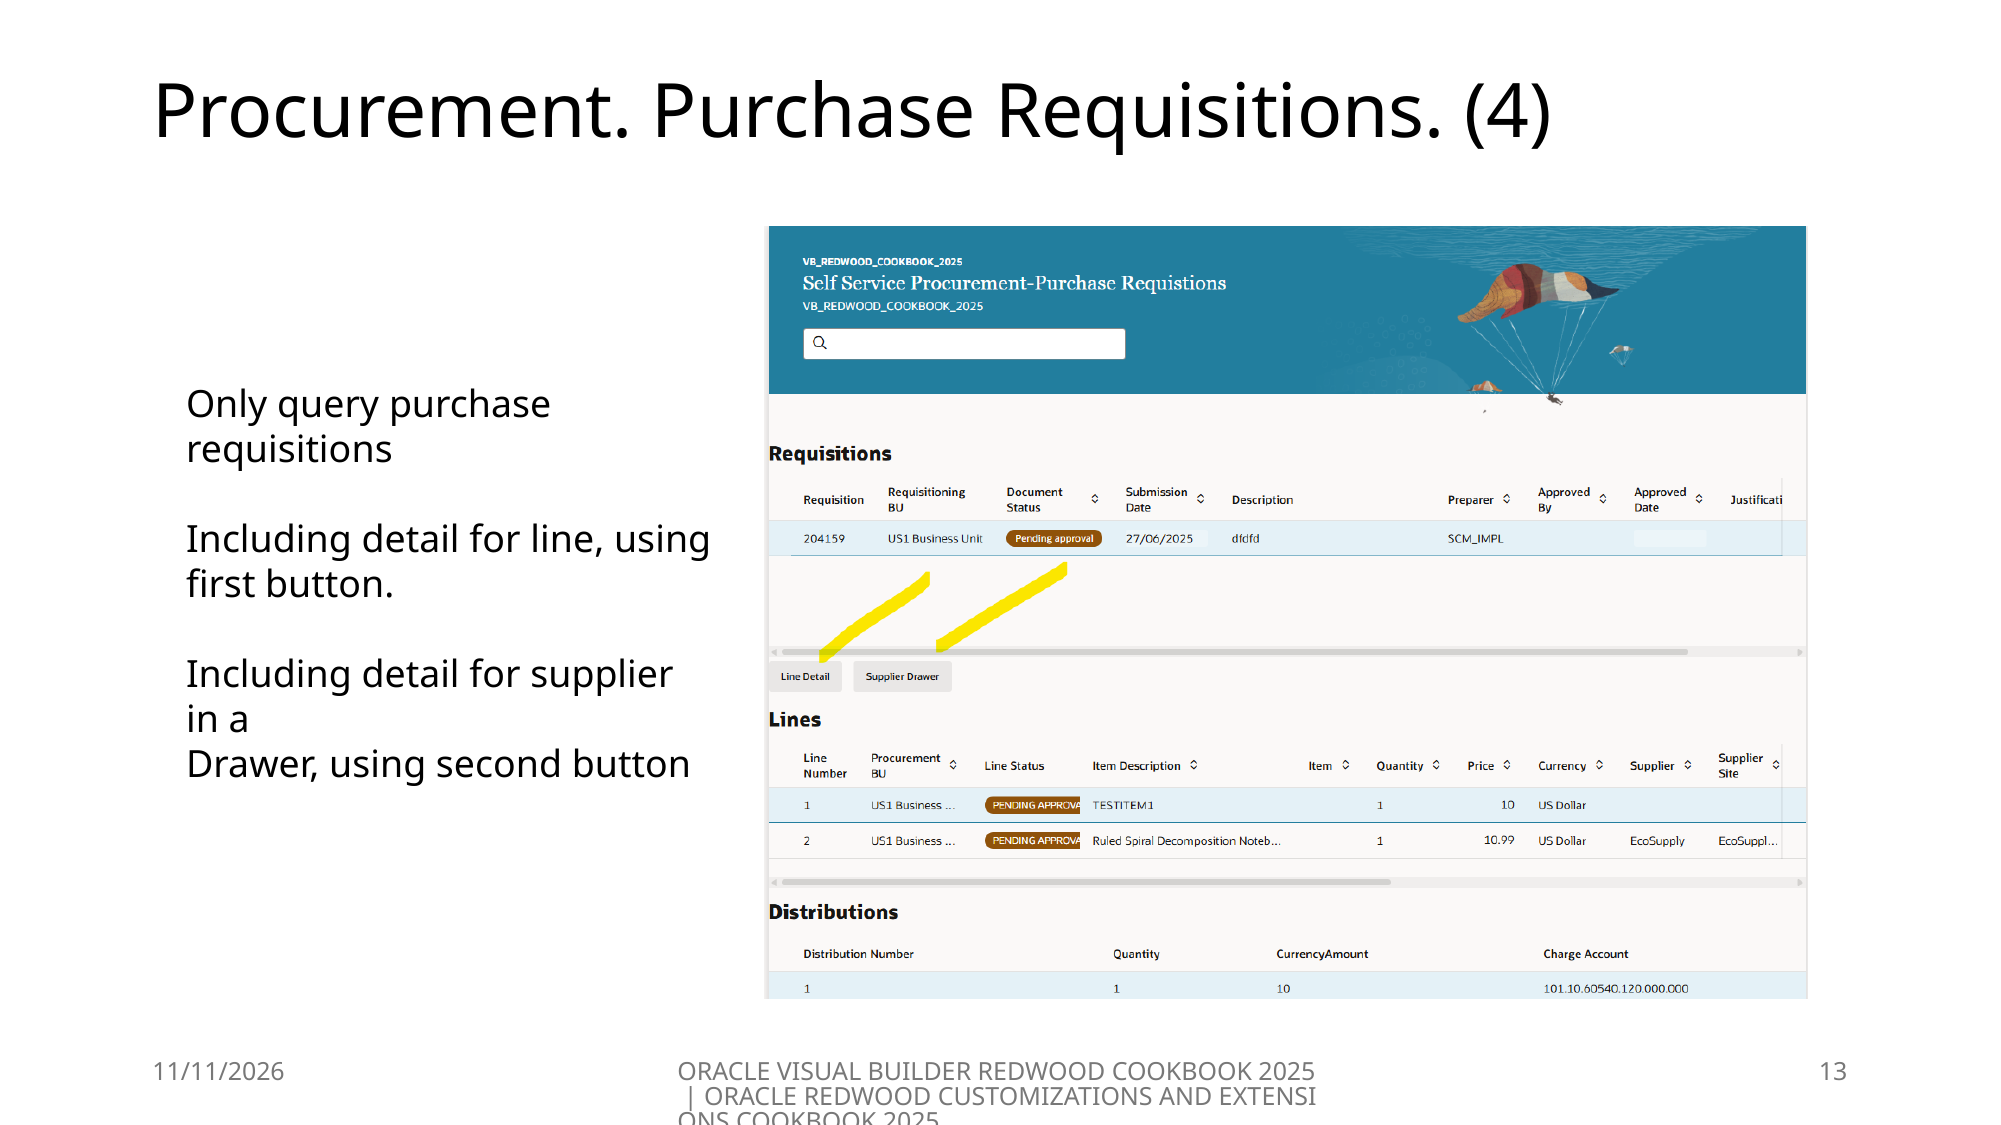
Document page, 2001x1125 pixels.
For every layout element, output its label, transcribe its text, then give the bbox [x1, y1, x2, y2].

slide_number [137, 1042, 588, 1103]
picture [763, 225, 1808, 1000]
text_box Only query purchase requisitions Including detail for line, using first button. Including detail for supplier in a Drawer, using second button [171, 373, 731, 793]
slide_number 13 [1412, 1042, 1863, 1103]
footer ORACLE VISUAL BUILDER REDWOOD COOKBOOK 2025 | ORACLE REDWOOD CUSTOMIZATIONS AND EXTENSIONS COOKBOOK 2025 [662, 1042, 1338, 1103]
title Procurement. Purchase Requisitions. (4) [137, 59, 1863, 278]
